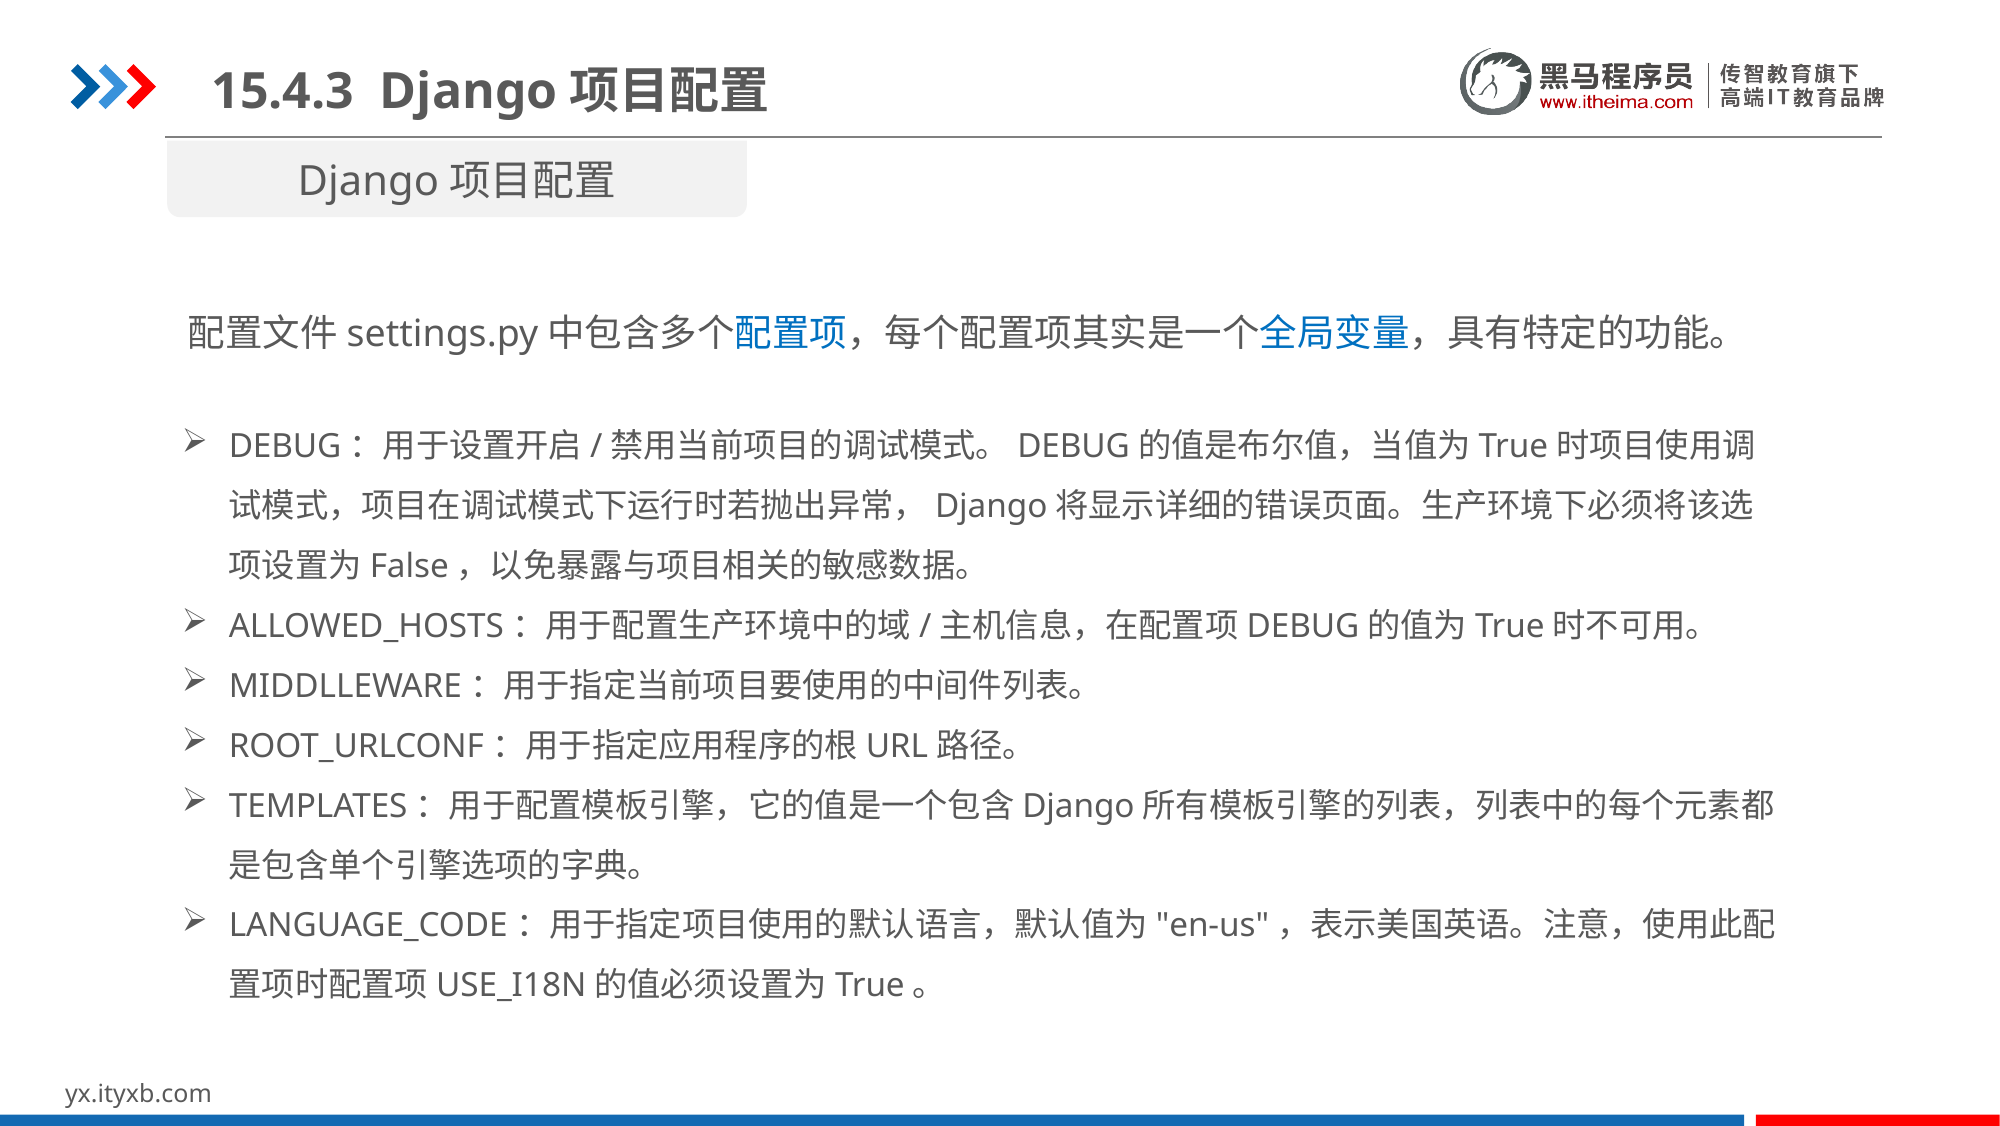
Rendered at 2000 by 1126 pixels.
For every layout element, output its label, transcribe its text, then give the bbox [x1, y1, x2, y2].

text_box 15.4.3 Django项目配置 [196, 42, 1008, 136]
picture [1460, 48, 1887, 115]
text_box 配置文件settings.py中包含多个配置项，每个配置项其实是一个全局变量，具有特定的功能。 [172, 279, 1759, 390]
text_box DEBUG：用于设置开启/禁用当前项目的调试模式。DEBUG的值是布尔值，当值为True时项目使用调试模式，项目在调试模式下运行时若抛出异常，Django将显示详细的错误页面。生产环境下必须将该选项设置为False，以免暴露与项目相关的敏感数据。 ALLOWED_HOSTS：用于配置生产环境中的域/主机信息，在配置项DEBUG的值为True时不可用。 MIDDLLEWARE：用于指定当前项目要使用的中间件列表。 ROOT_URLCONF：用于指定应用程序的根URL路径。 TEMPLATES：用于配置模板引擎，它的值是一个包含Django所有模板引擎的列表，列表中的每个元素都是包含单个引擎选项的字典。 LANGUAGE_CODE：用于指定项目使用的默认语言，默认值为"en-us"，表示美国英语。注意，使用此配置项时配置项USE_I18N的值必须设置为True。 [167, 397, 1798, 1011]
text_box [166, 140, 748, 218]
